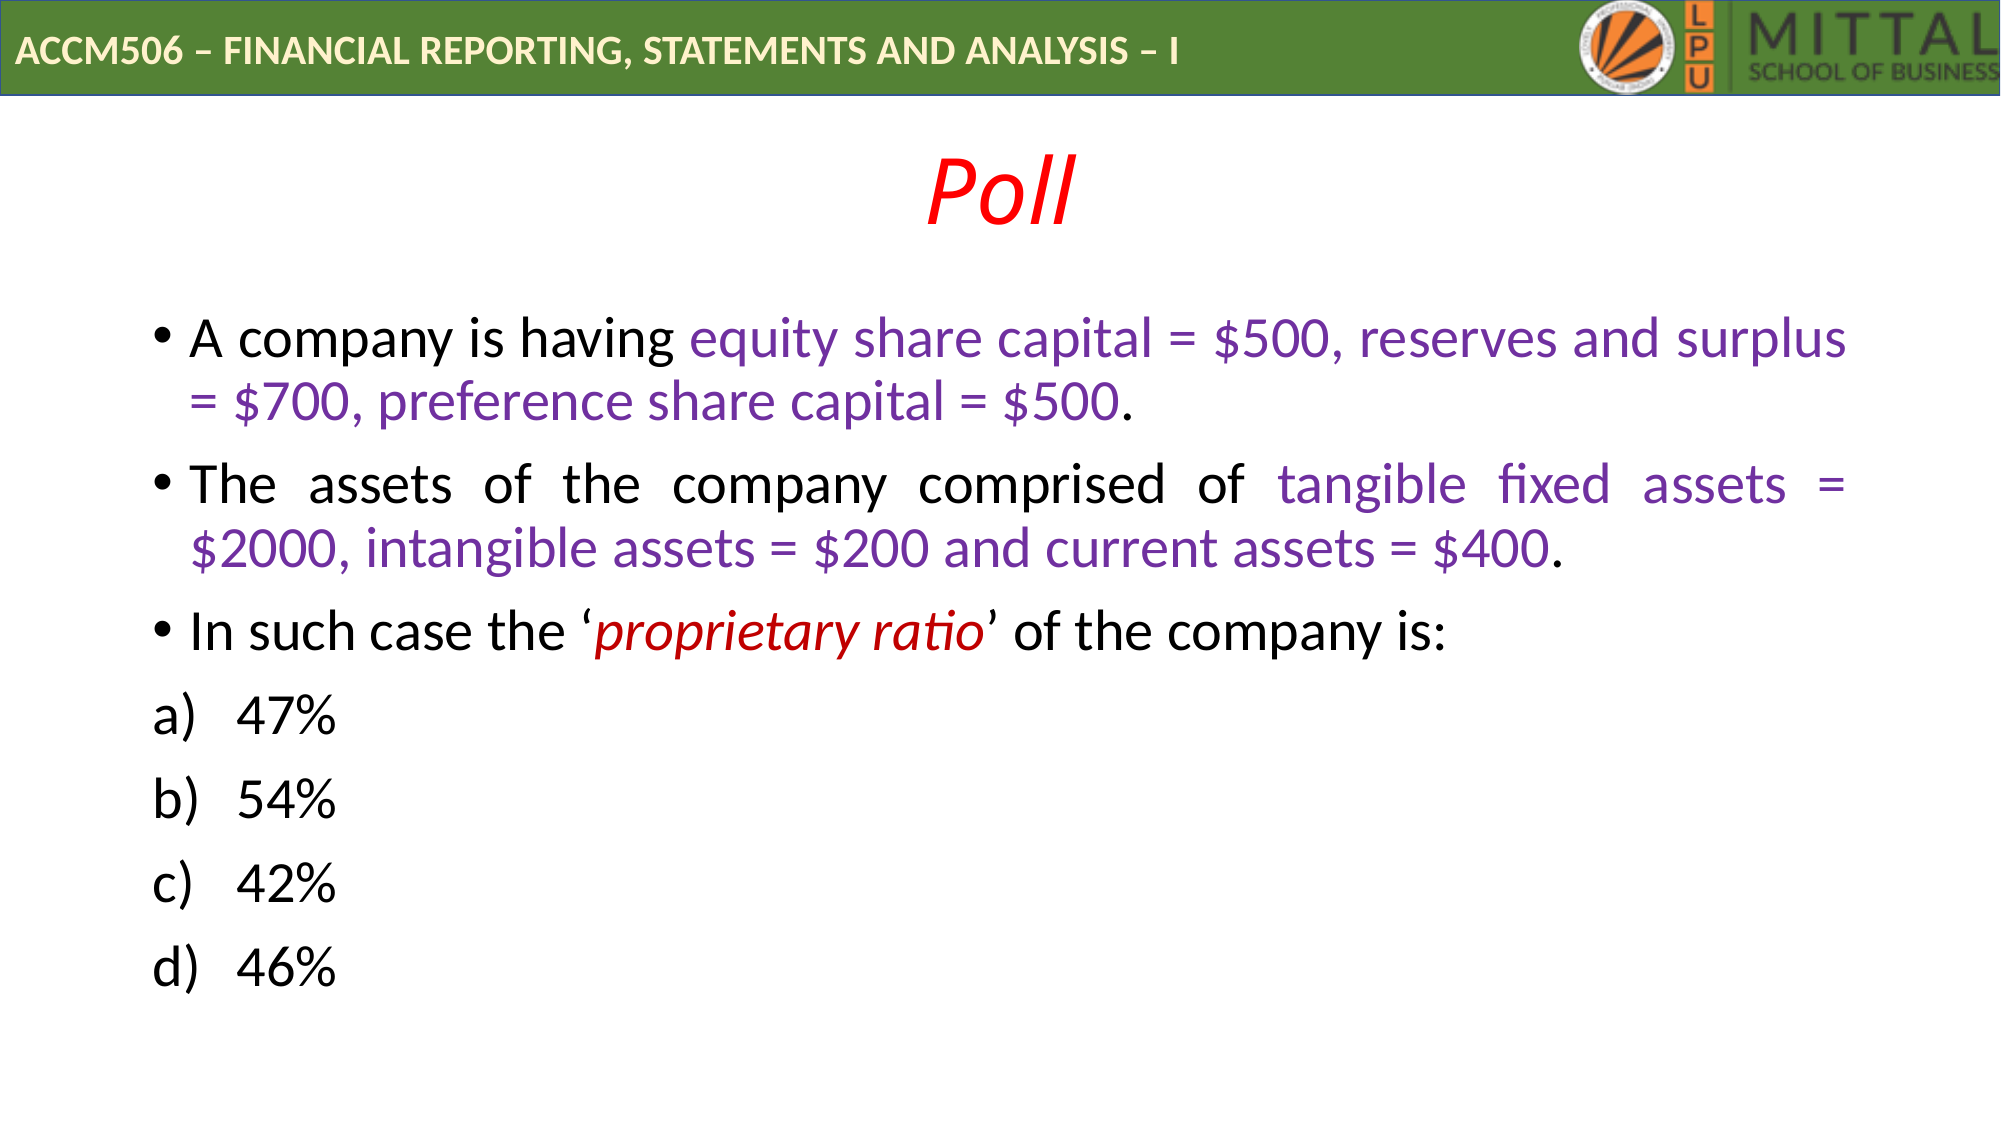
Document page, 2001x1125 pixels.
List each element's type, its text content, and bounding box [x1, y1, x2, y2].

picture [1579, 0, 2000, 95]
list A company is having equity share capital = $500, reserves and surplus = $700, preference share capital = $500. The assets of the company comprised of tangible fixed assets = $2000, intangible assets = $200 and current assets = $400. In such case the ‘proprietary ratio’ of the company is: 47% 54% 42% 46% [137, 299, 1863, 1014]
title Poll [137, 111, 1863, 278]
